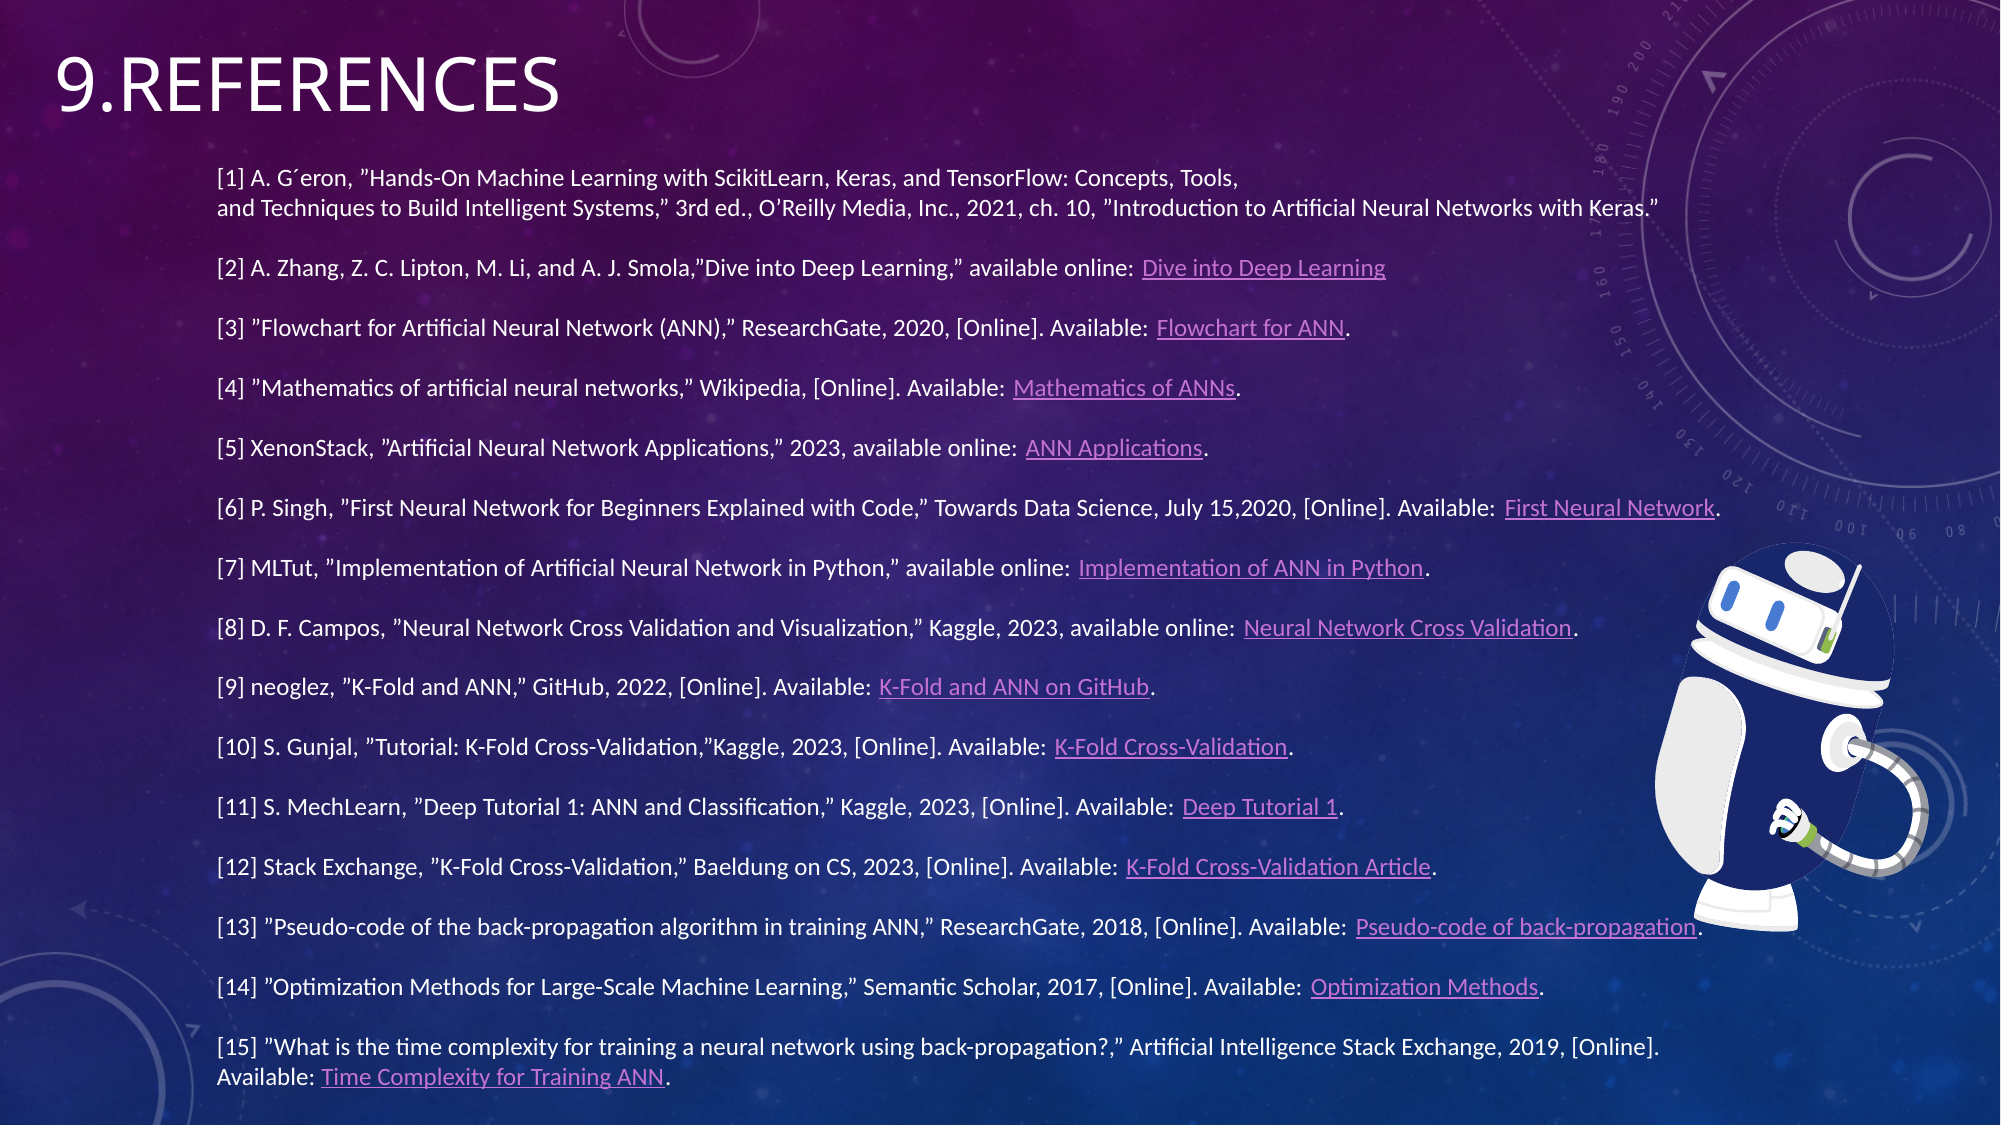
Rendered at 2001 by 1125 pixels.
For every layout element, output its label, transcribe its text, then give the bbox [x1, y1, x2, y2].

text_box 9.REFERENCES [39, 29, 707, 134]
text_box [1] A. G´eron, ”Hands-On Machine Learning with ScikitLearn, Keras, and TensorFlow: Concepts, Tools, and Techniques to Build Intelligent Systems,” 3rd ed., O’Reilly Media, Inc., 2021, ch. 10, ”Introduction to Artificial Neural Networks with Keras.” [2] A. Zhang, Z. C. Lipton, M. Li, and A. J. Smola,”Dive into Deep Learning,” available online: Dive into Deep Learning [3] ”Flowchart for Artificial Neural Network (ANN),” ResearchGate, 2020, [Online]. Available: Flowchart for ANN. [4] ”Mathematics of artificial neural networks,” Wikipedia, [Online]. Available: Mathematics of ANNs. [5] XenonStack, ”Artificial Neural Network Applications,” 2023, available online: ANN Applications. [6] P. Singh, ”First Neural Network for Beginners Explained with Code,” Towards Data Science, July 15,2020, [Online]. Available: First Neural Network. [7] MLTut, ”Implementation of Artificial Neural Network in Python,” available online: Implementation of ANN in Python. [8] D. F. Campos, ”Neural Network Cross Validation and Visualization,” Kaggle, 2023, available online: Neural Network Cross Validation. [9] neoglez, ”K-Fold and ANN,” GitHub, 2022, [Online]. Available: K-Fold and ANN on GitHub. [10] S. Gunjal, ”Tutorial: K-Fold Cross-Validation,”Kaggle, 2023, [Online]. Available: K-Fold Cross-Validation. [11] S. MechLearn, ”Deep Tutorial 1: ANN and Classification,” Kaggle, 2023, [Online]. Available: Deep Tutorial 1. [12] Stack Exchange, ”K-Fold Cross-Validation,” Baeldung on CS, 2023, [Online]. Available: K-Fold Cross-Validation Article. [13] ”Pseudo-code of the back-propagation algorithm in training ANN,” ResearchGate, 2018, [Online]. Available: Pseudo-code of back-propagation. [14] ”Optimization Methods for Large-Scale Machine Learning,” Semantic Scholar, 2017, [Online]. Available: Optimization Methods. [15] ”What is the time complexity for training a neural network using back-propagation?,” Artificial Intelligence Stack Exchange, 2019, [Online]. Available: Time Complexity for Training ANN. [202, 154, 1764, 1035]
picture [0, 0, 2001, 1125]
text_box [1652, 543, 1937, 934]
